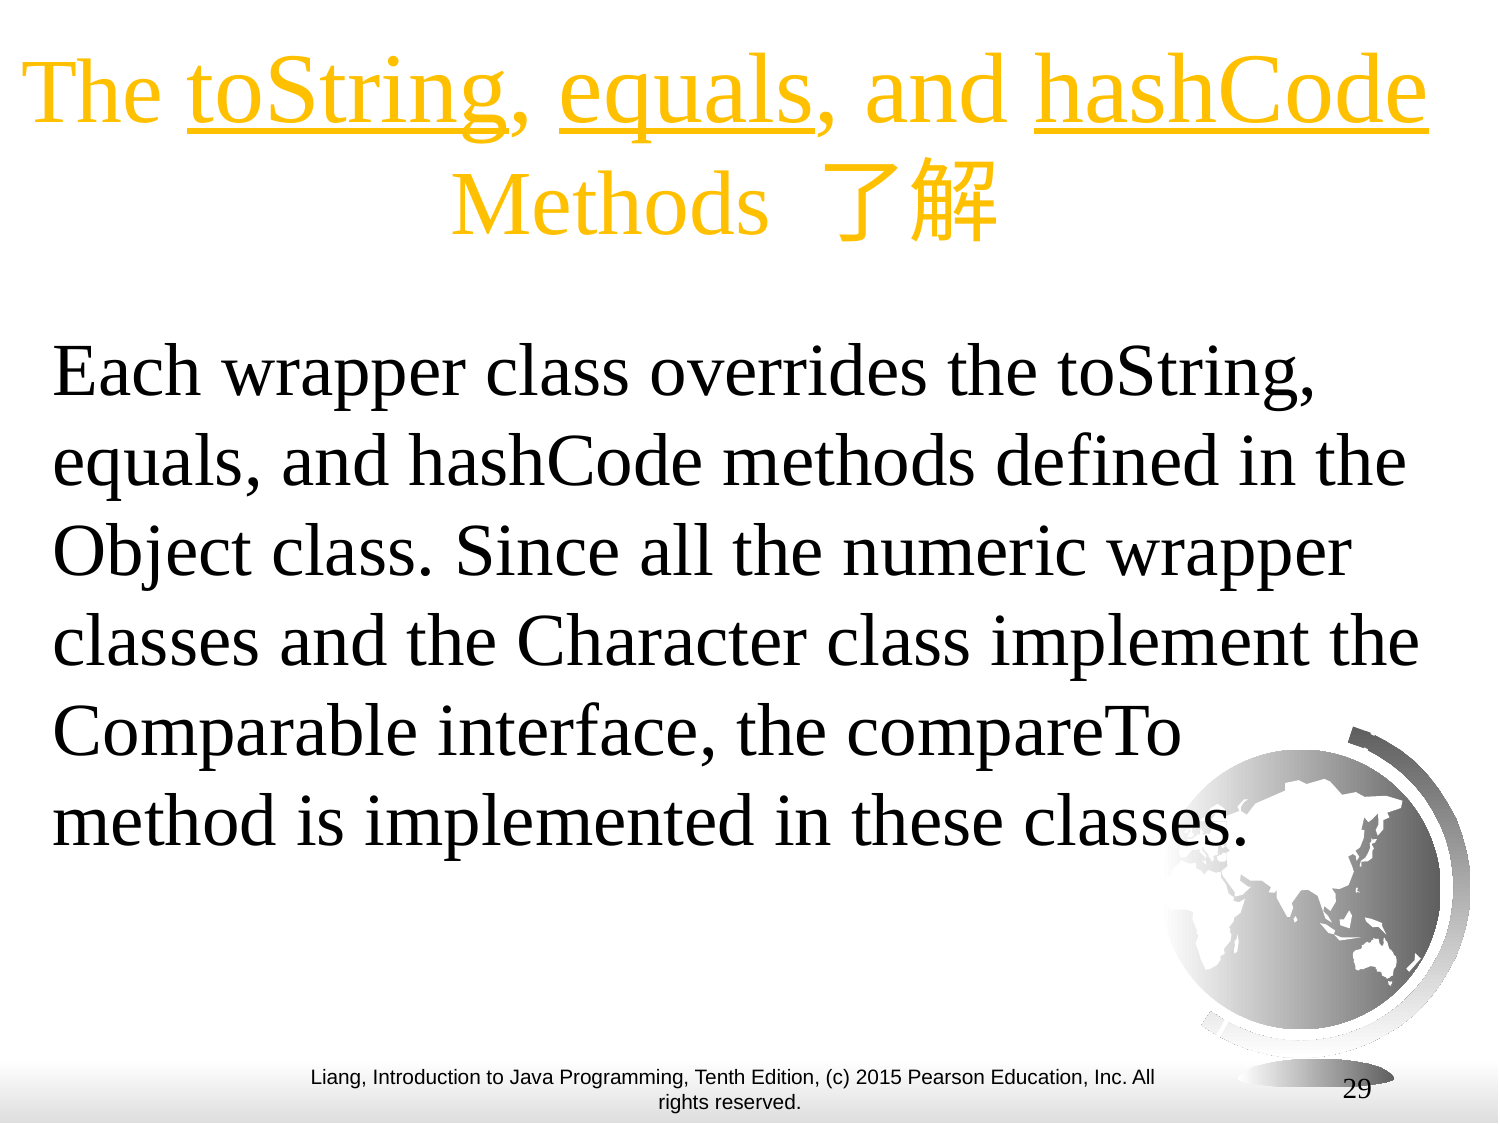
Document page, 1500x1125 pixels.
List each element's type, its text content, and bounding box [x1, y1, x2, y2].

text_box [1074, 1049, 1388, 1125]
list Each wrapper class overrides the toString, equals, and hashCode methods defined in the Object class. Since all the numeric wrapper classes and the Character class implement the Comparable interface, the compareTo method is implemented in these classes. [37, 312, 1438, 1038]
title The toString, equals, and hashCode Methods 了解 [0, 62, 1450, 213]
